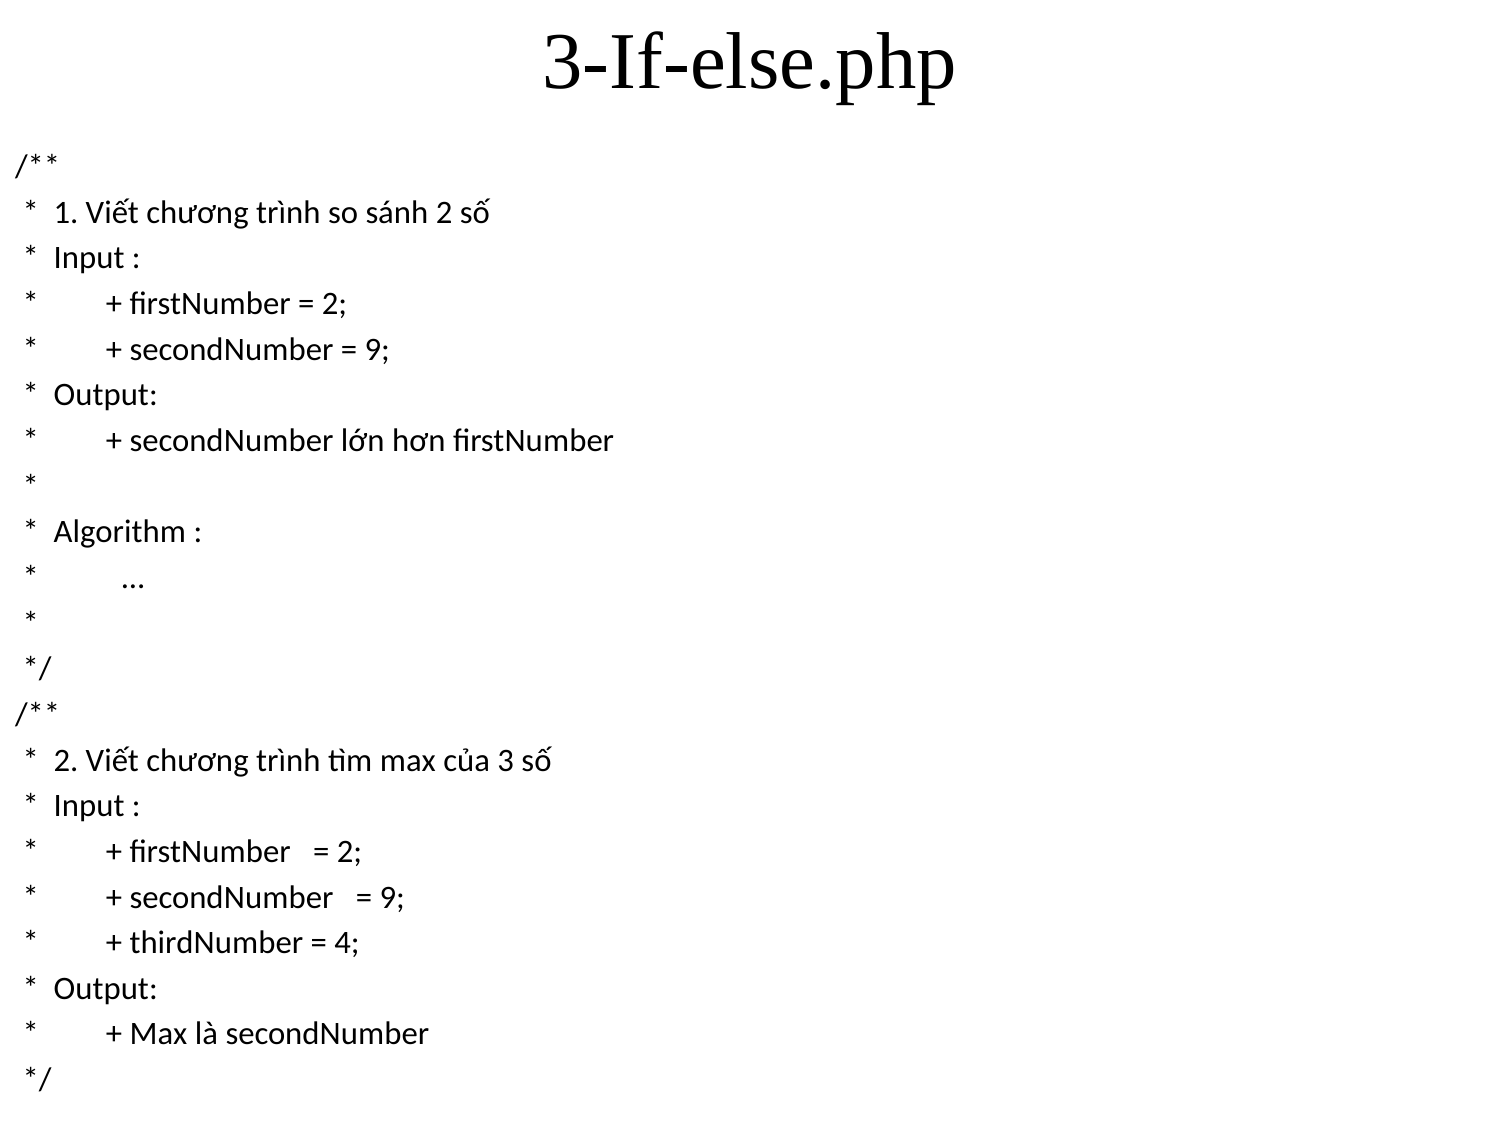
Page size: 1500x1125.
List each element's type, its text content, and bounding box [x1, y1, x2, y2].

title 3-If-else.php [75, 0, 1425, 113]
list /** * 1. Viết chương trình so sánh 2 số * Input : * + firstNumber = 2; * + secondNumber = 9; * Output: * + secondNumber lớn hơn firstNumber * * Algorithm : * ... * */ /** * 2. Viết chương trình tìm max của 3 số * Input : * + firstNumber = 2; * + secondNumber = 9; * + thirdNumber = 4; * Output: * + Max là secondNumber */ [0, 137, 1500, 1125]
